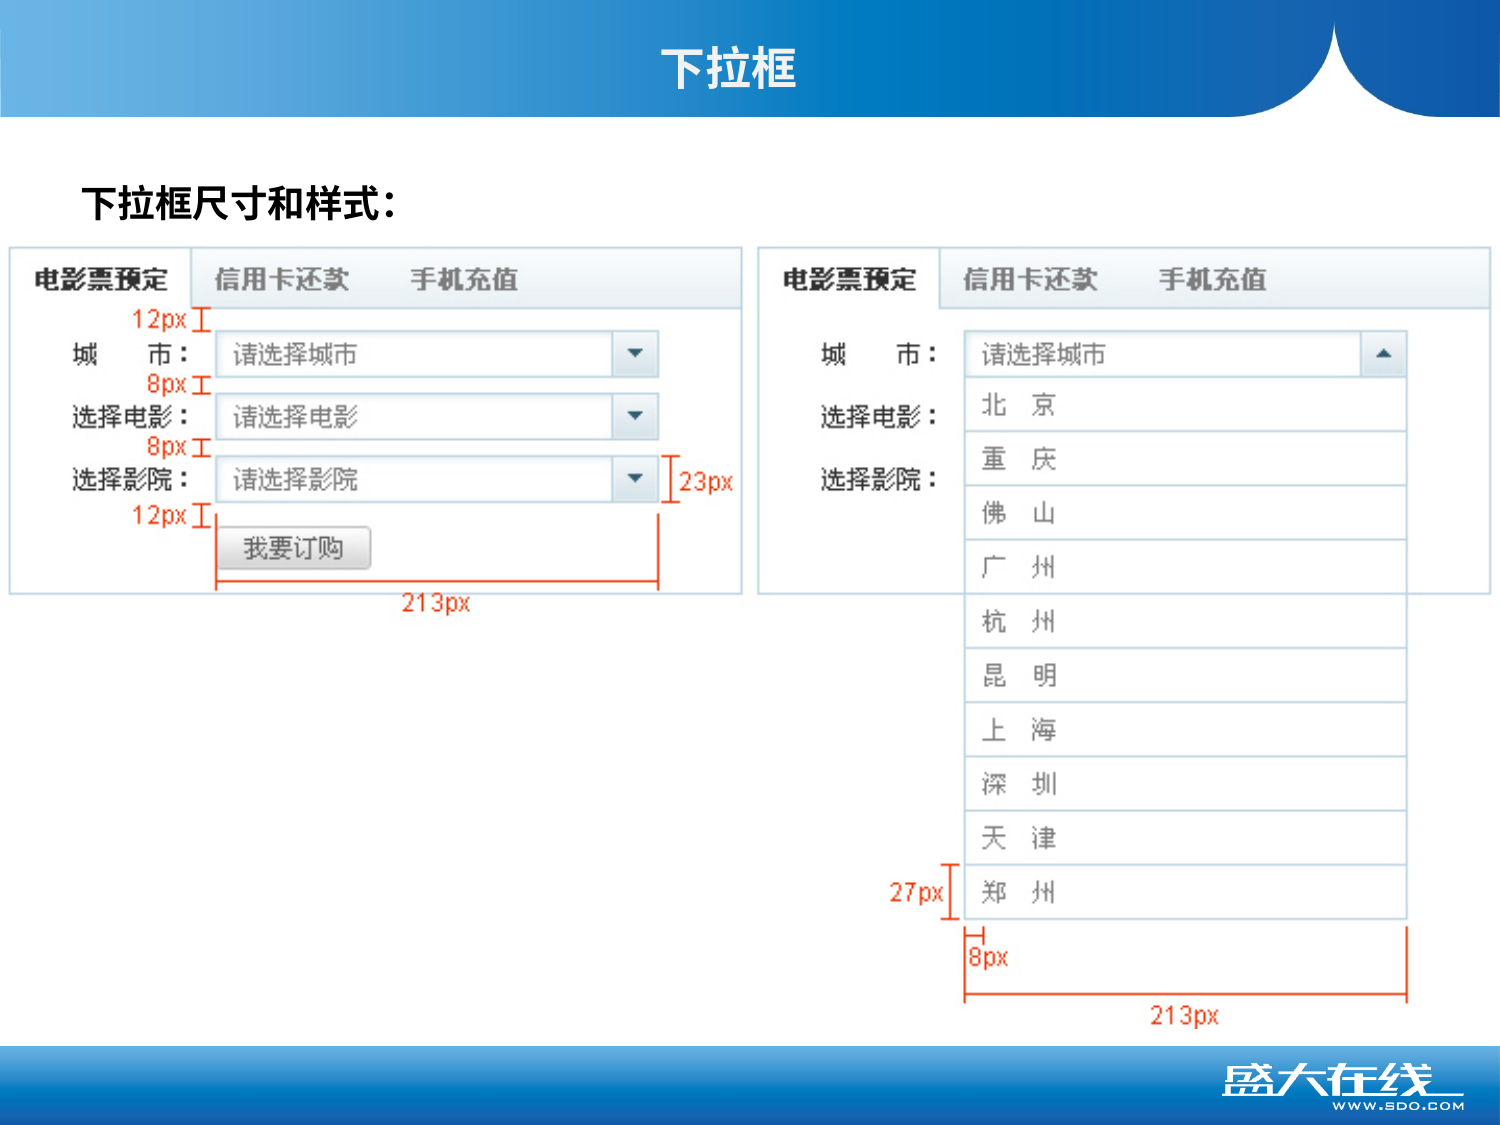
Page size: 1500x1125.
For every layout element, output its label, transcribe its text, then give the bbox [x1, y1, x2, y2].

title 下拉框 [52, 21, 1404, 114]
picture [5, 243, 1498, 1030]
picture [0, 0, 1500, 117]
text_box 下拉框尺寸和样式： [64, 155, 502, 232]
picture [0, 1046, 1500, 1125]
